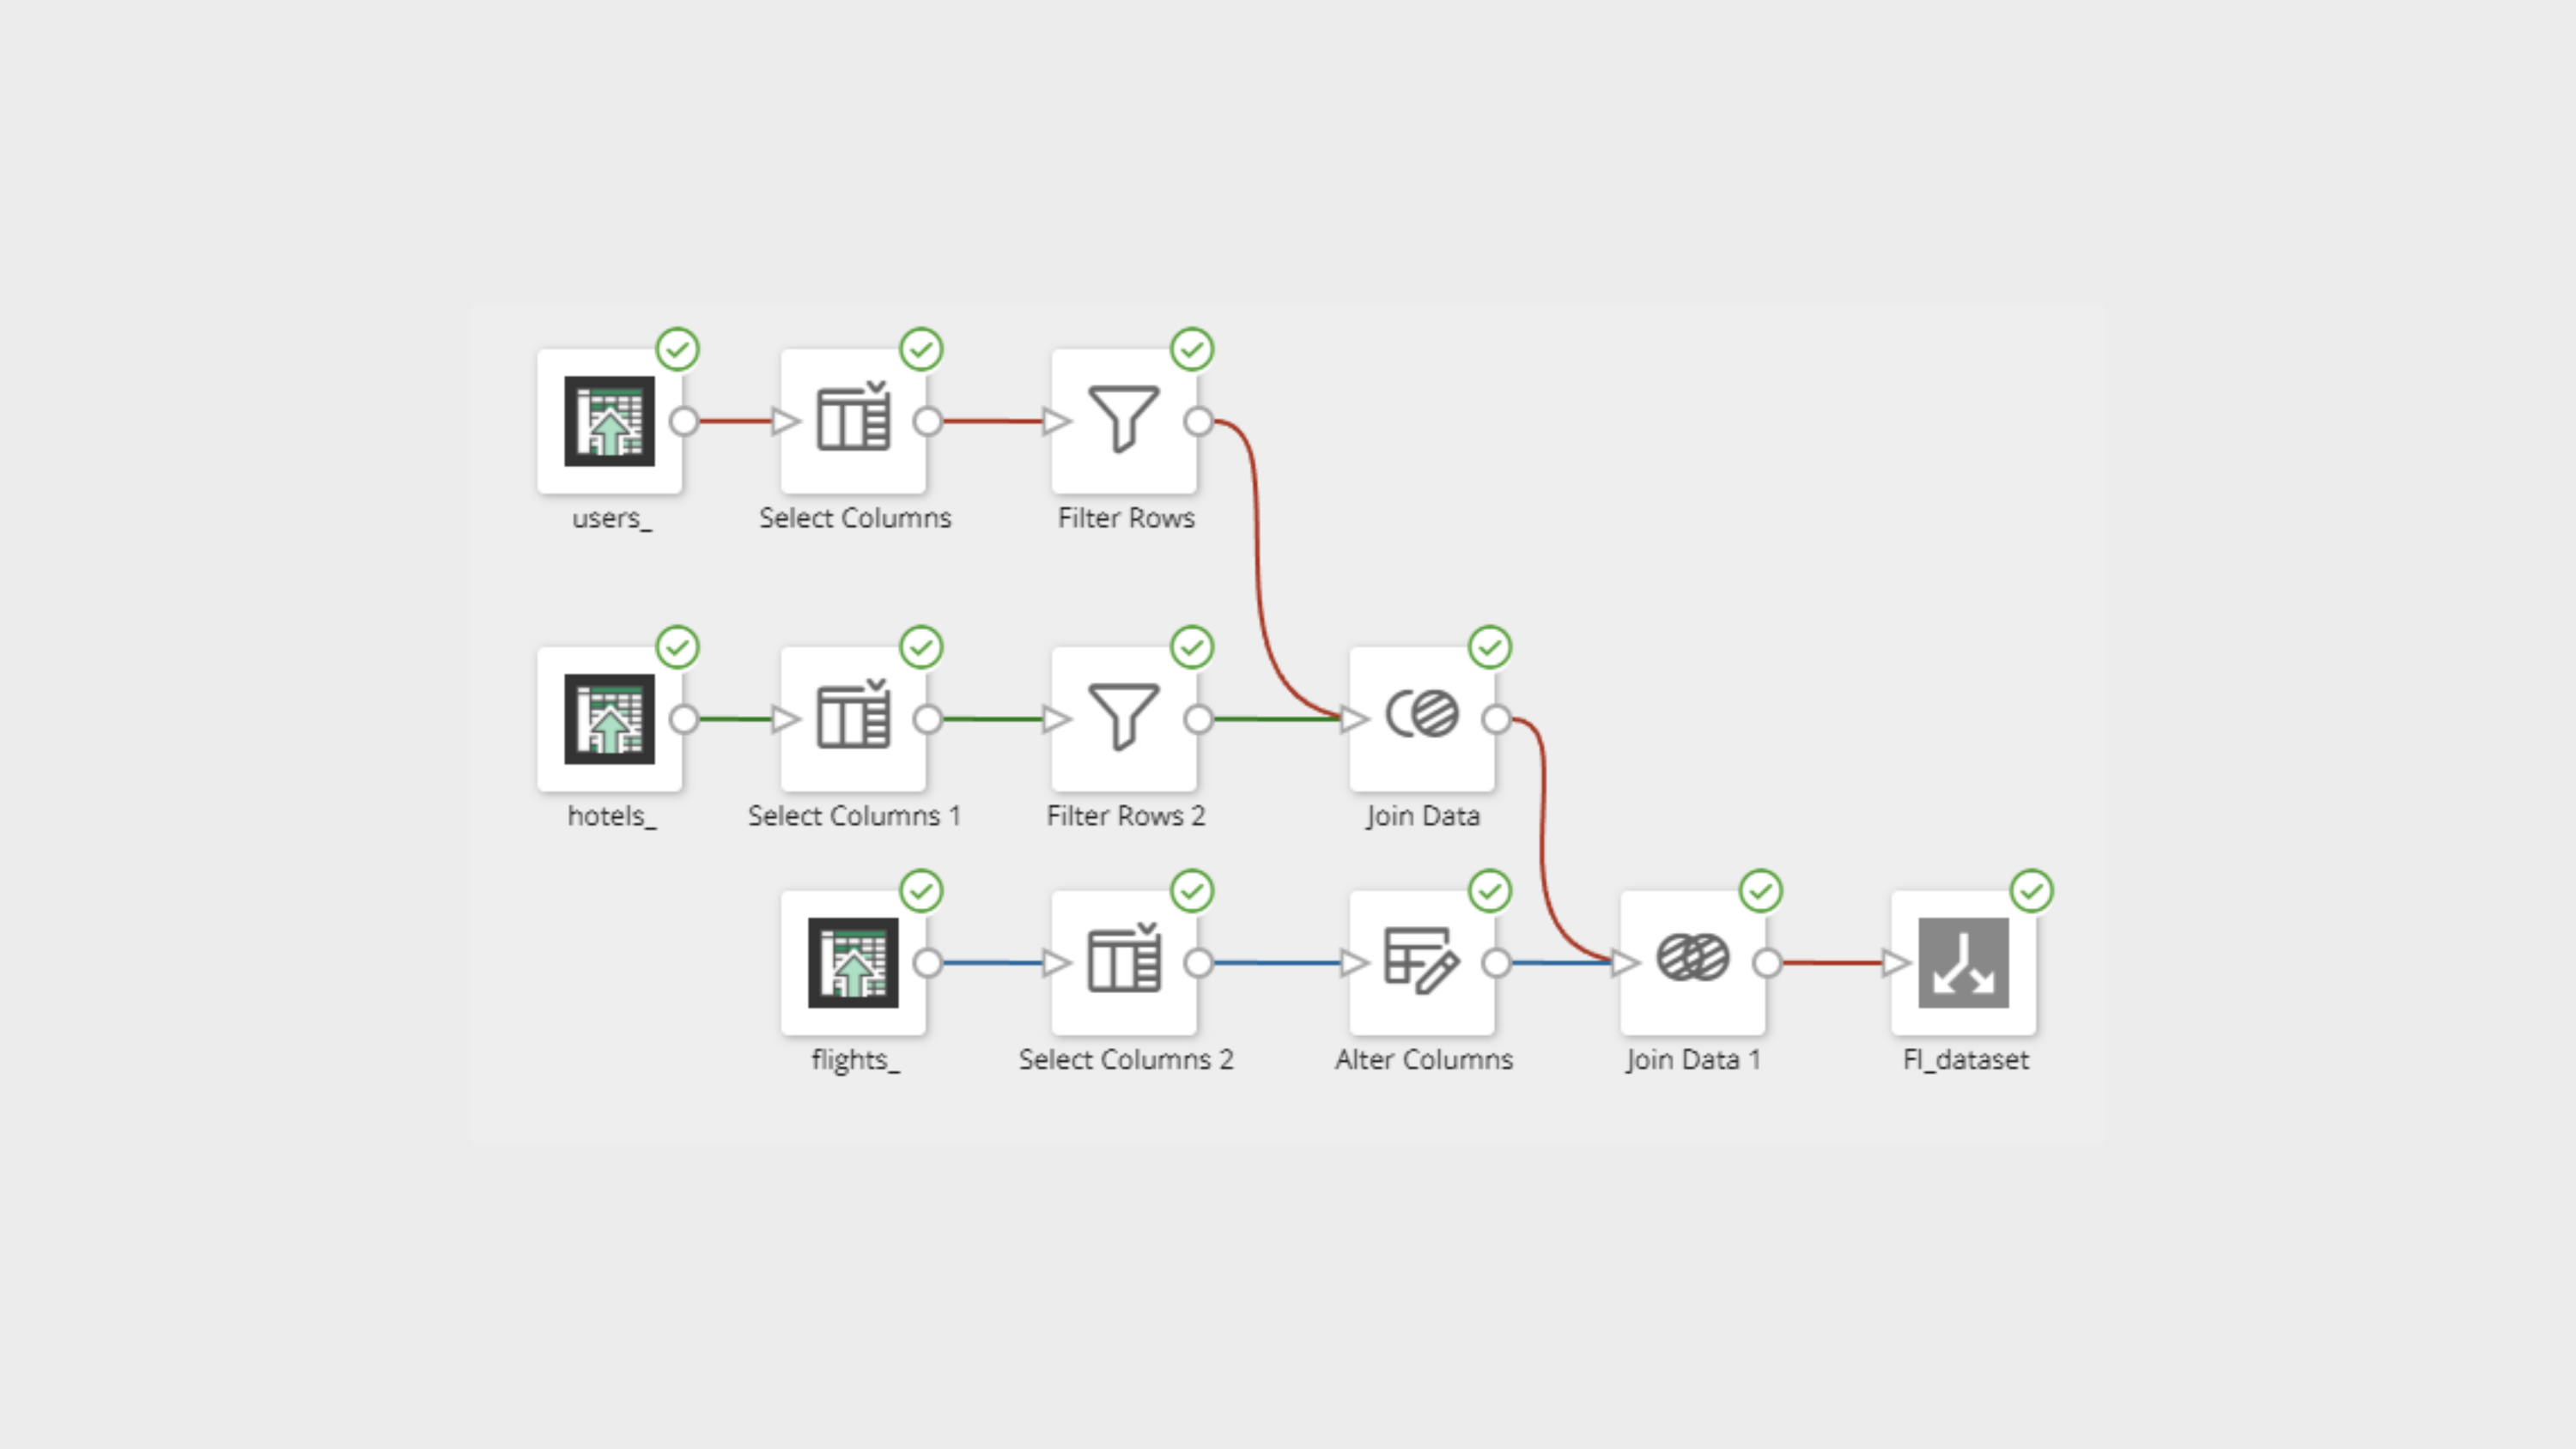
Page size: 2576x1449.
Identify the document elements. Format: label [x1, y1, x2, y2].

text_box [471, 305, 2105, 1144]
